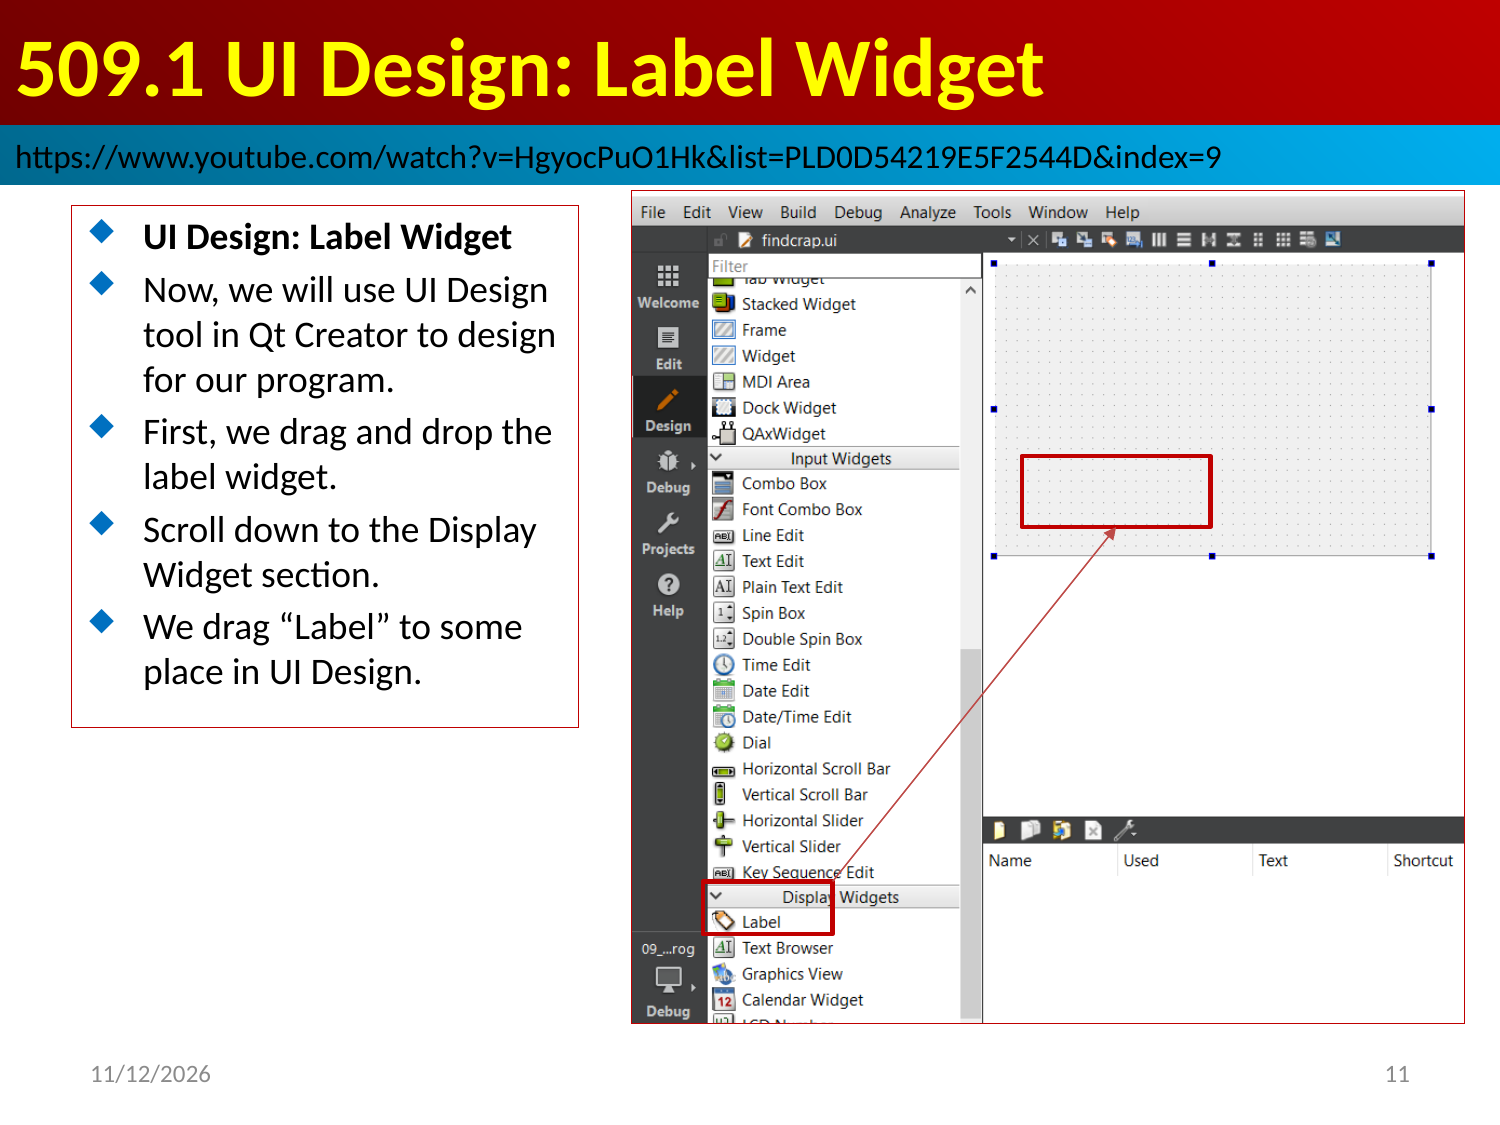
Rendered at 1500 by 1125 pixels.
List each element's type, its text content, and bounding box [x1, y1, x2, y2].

subtitle UI Design: Label Widget Now, we will use UI Design tool in Qt Creator to design for our program. First, we drag and drop the label widget. Scroll down to the Display Widget section. We drag “Label” to some place in UI Design. [71, 205, 579, 728]
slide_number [75, 1042, 425, 1103]
text_box https://www.youtube.com/watch?v=HgyocPuO1Hk&list=PLD0D54219E5F2544D&index=9 [0, 125, 1500, 185]
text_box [832, 526, 1117, 882]
picture [631, 190, 1465, 1024]
title 509.1 UI Design: Label Widget [0, 0, 1500, 125]
slide_number 11 [1074, 1042, 1425, 1103]
